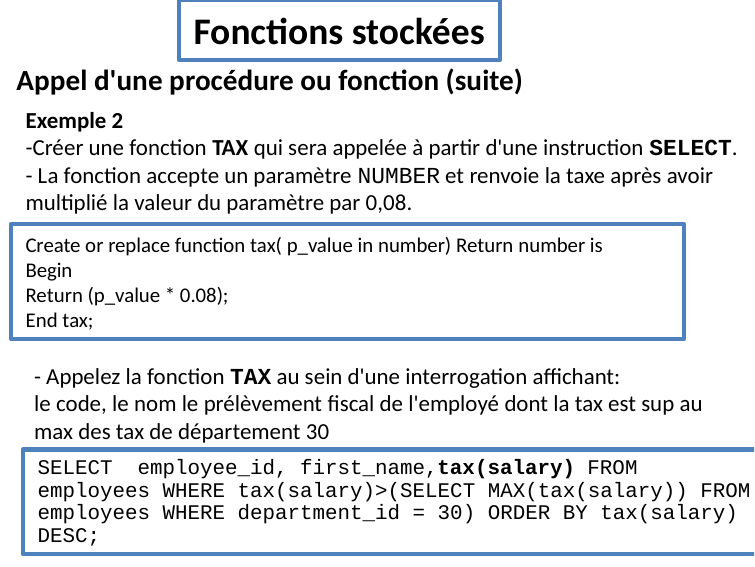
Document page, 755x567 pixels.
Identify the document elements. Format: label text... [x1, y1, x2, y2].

text_box Exemple 2 -Créer une fonction TAX qui sera appelée à partir d'une instruction SELECT. - La fonction accepte un paramètre NUMBER et renvoie la taxe après avoir multiplié la valeur du paramètre par 0,08. [10, 97, 755, 223]
text_box - Appelez la fonction TAX au sein d'une interrogation affichant: le code, le nom le prélèvement fiscal de l'employé dont la tax est sup au max des tax de département 30 [19, 354, 735, 452]
text_box Appel d'une procédure ou fonction (suite) [1, 53, 539, 104]
text_box SELECT employee_id, first_name,tax(salary) FROM employees WHERE tax(salary)>(SELECT MAX(tax(salary)) FROM employees WHERE department_id = 30) ORDER BY tax(salary) DESC; [21, 447, 755, 556]
text_box Create or replace function tax( p_value in number) Return number is Begin Return (p_value * 0.08); End tax; [9, 222, 686, 341]
text_box Fonctions stockées [177, 0, 502, 53]
